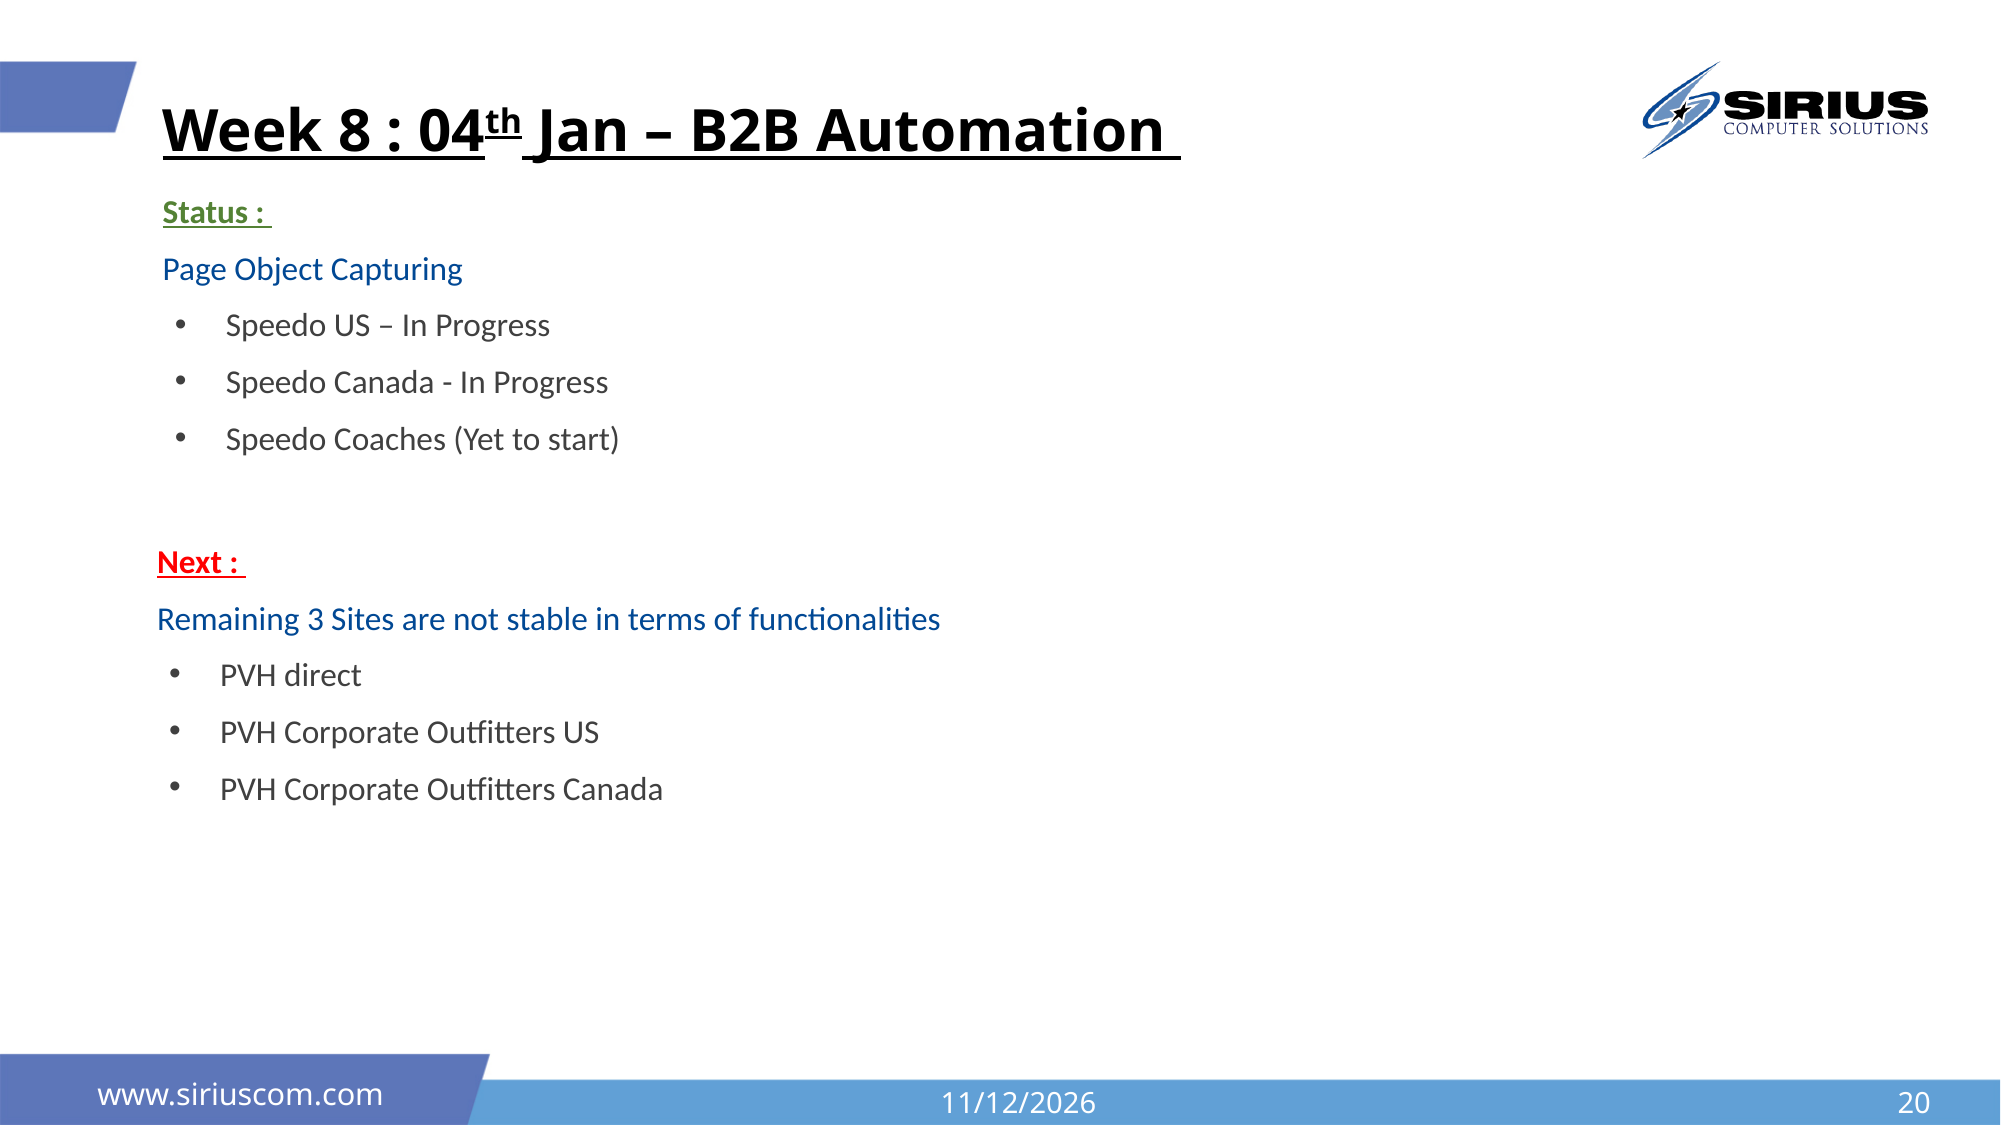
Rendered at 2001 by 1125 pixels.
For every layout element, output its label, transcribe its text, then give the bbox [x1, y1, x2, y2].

list Status : Page Object Capturing Speedo US – In Progress Speedo Canada - In Progress Speedo Coaches (Yet to start) [147, 182, 1809, 528]
title Week 8 : 04th Jan – B2B Automation [147, 50, 1594, 182]
list Next : Remaining 3 Sites are not stable in terms of functionalities PVH direct PVH Corporate Outfitters US PVH Corporate Outfitters Canada [142, 532, 1803, 878]
picture [0, 0, 2001, 1125]
